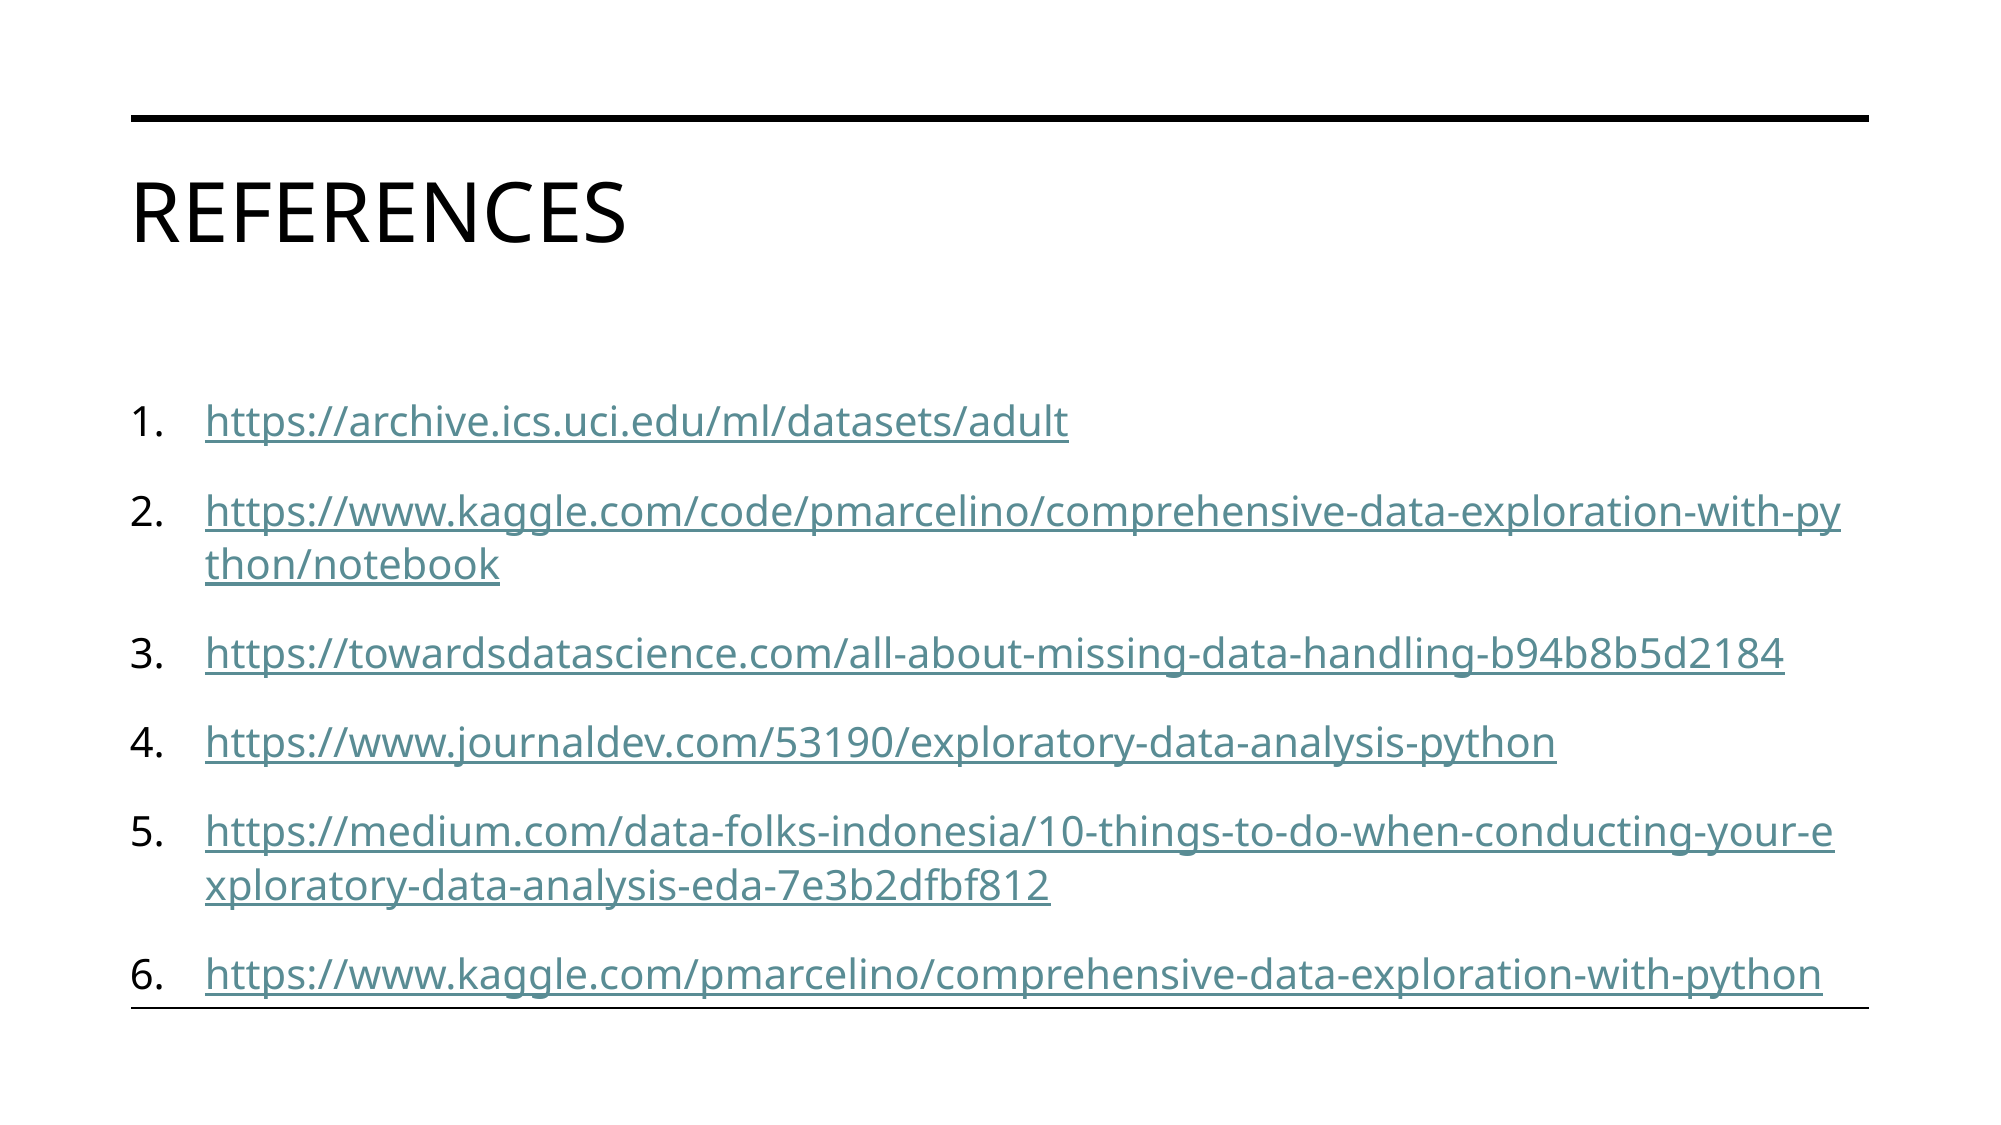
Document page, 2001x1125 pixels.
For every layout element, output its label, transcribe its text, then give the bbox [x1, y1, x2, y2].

list https://archive.ics.uci.edu/ml/datasets/adult https://www.kaggle.com/code/pmarcelino/comprehensive-data-exploration-with-python/notebook https://towardsdatascience.com/all-about-missing-data-handling-b94b8b5d2184 https://www.journaldev.com/53190/exploratory-data-analysis-python https://medium.com/data-folks-indonesia/10-things-to-do-when-conducting-your-exploratory-data-analysis-eda-7e3b2dfbf812 https://www.kaggle.com/pmarcelino/comprehensive-data-exploration-with-python [114, 376, 1869, 973]
title references [114, 151, 1869, 376]
